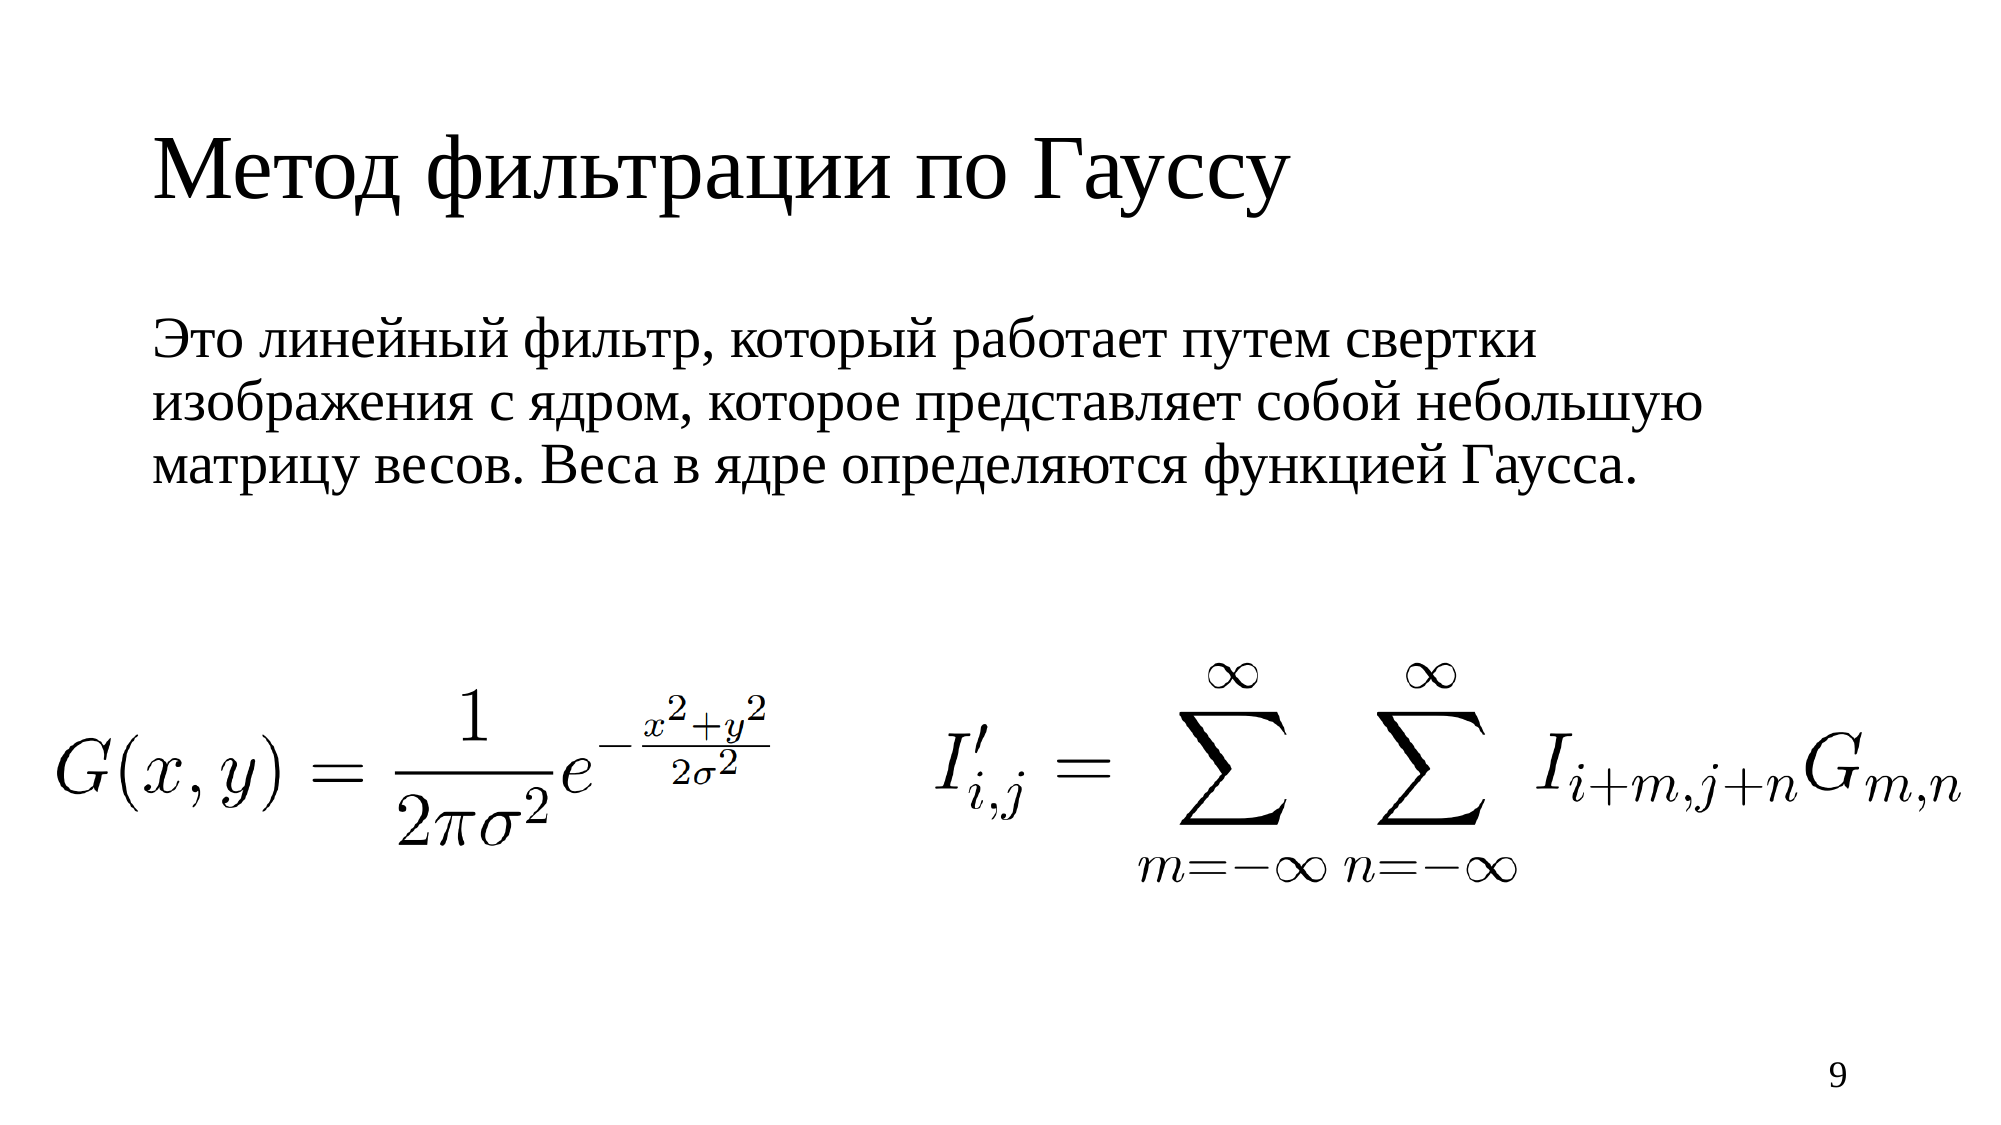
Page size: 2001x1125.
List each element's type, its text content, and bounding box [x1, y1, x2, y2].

list Это линейный фильтр, который работает путем свертки изображения с ядром, которое представляет собой небольшую матрицу весов. Веса в ядре определяются функцией Гаусса. [137, 299, 1863, 1014]
picture [32, 633, 785, 890]
slide_number 9 [1412, 1042, 1863, 1103]
picture [883, 612, 1963, 934]
title Метод фильтрации по Гауссу [137, 59, 1863, 278]
